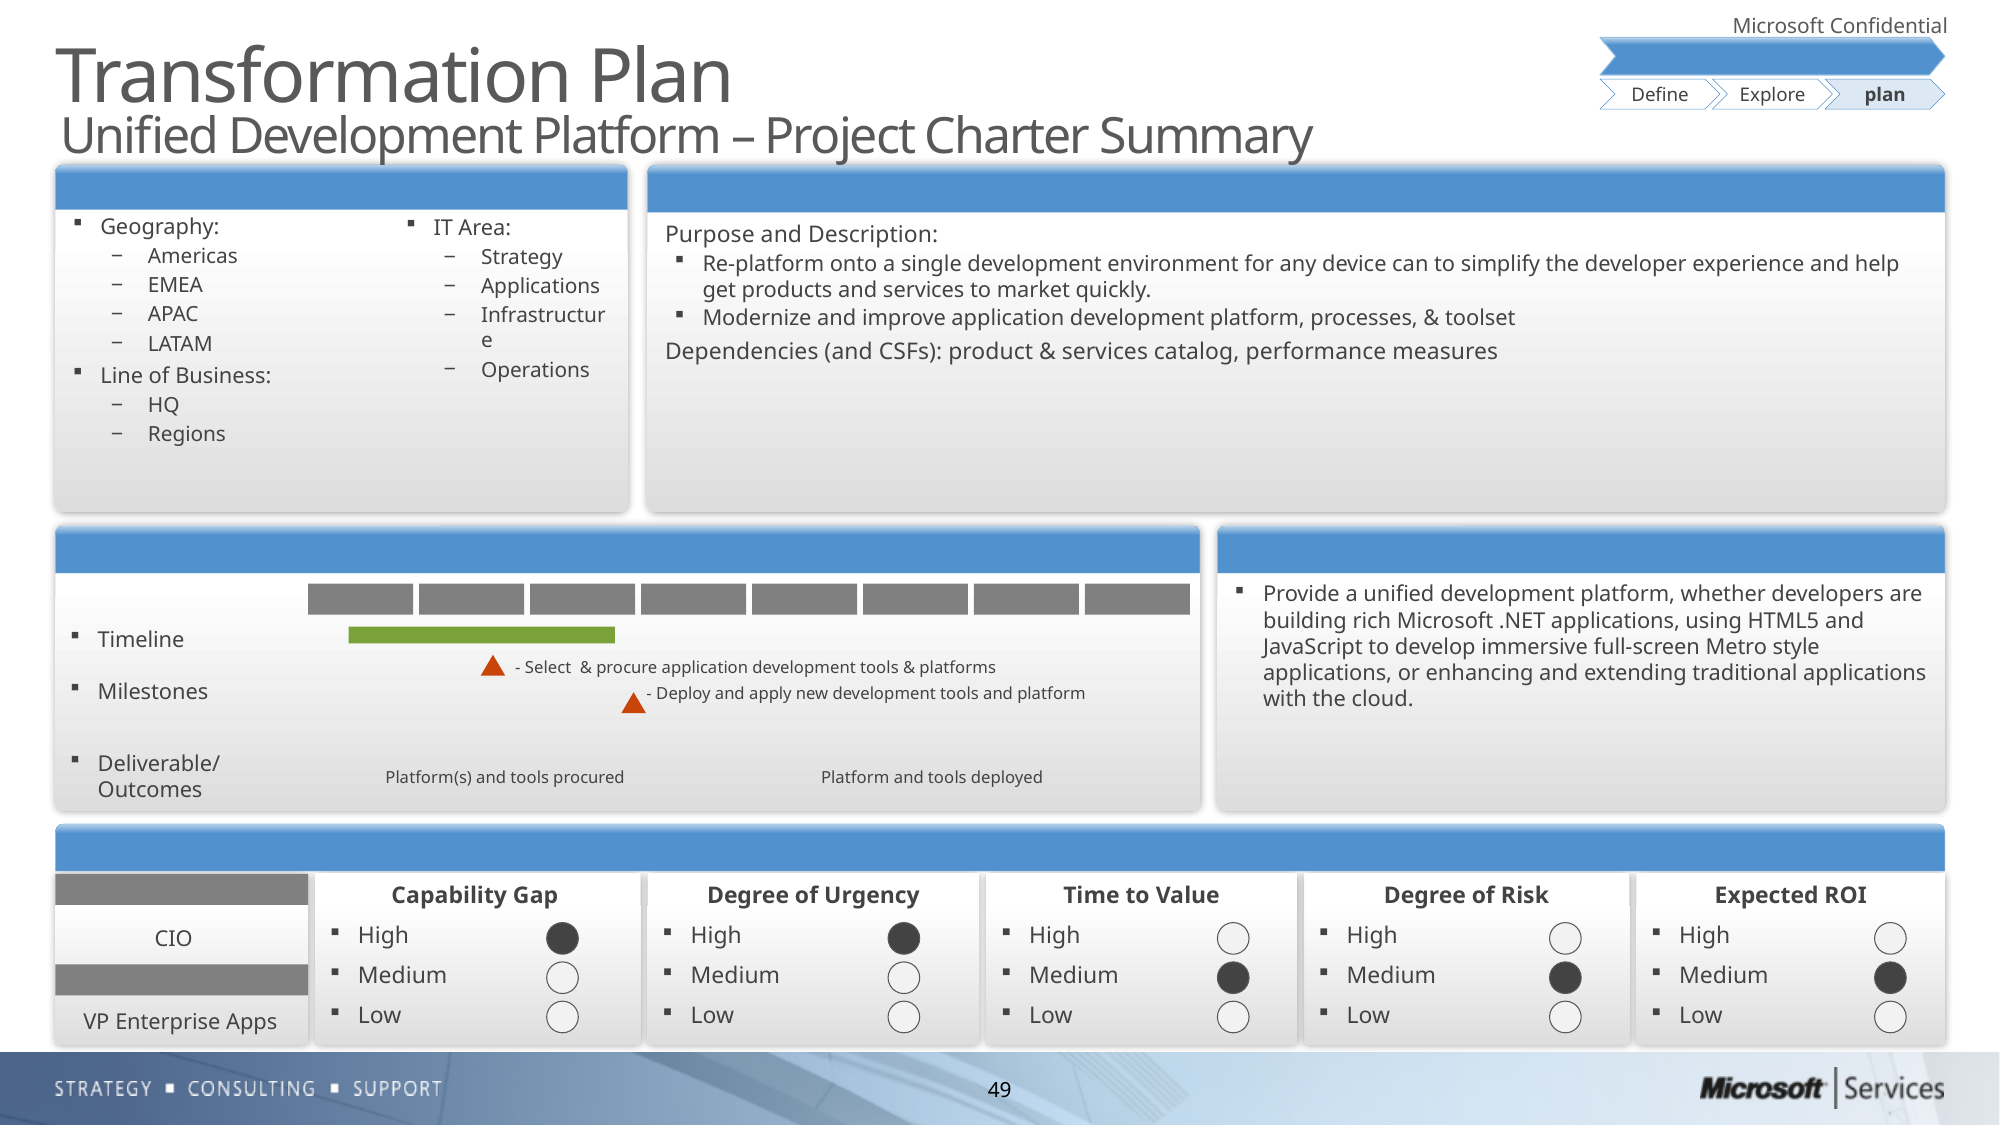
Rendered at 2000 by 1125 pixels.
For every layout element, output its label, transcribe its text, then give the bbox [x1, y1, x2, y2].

text_box IT Area: Strategy Applications Infrastructure Operations [391, 205, 628, 389]
text_box Degree of Risk High Medium Low [1303, 873, 1630, 1045]
text_box [1874, 961, 1907, 994]
text_box [1549, 922, 1582, 955]
text_box Timeline, Milestones & Key Outcomes/Deliverables [55, 525, 1200, 574]
text_box [1549, 1001, 1582, 1033]
text_box Platform and tools deployed [821, 767, 1172, 787]
text_box [1874, 1001, 1907, 1033]
text_box - Deploy and apply new development tools and platform [646, 682, 1297, 703]
text_box [760, 764, 1233, 785]
text_box [546, 961, 579, 994]
text_box Purpose, Description & Dependencies [647, 165, 1945, 213]
text_box Expected ROI High Medium Low [1636, 873, 1945, 1045]
text_box [1217, 1001, 1250, 1033]
text_box [888, 1001, 920, 1033]
text_box [1217, 922, 1250, 955]
text_box [55, 532, 1201, 811]
title Unified Development Platform – Project Charter Summary [60, 110, 1950, 165]
text_box [1874, 922, 1907, 955]
text_box Q3’07 [973, 583, 1079, 615]
text_box [546, 922, 579, 955]
slide_number 49 [918, 1069, 1081, 1110]
text_box Q1’07 [752, 583, 858, 615]
text_box [1217, 961, 1250, 994]
text_box [1549, 961, 1582, 994]
text_box [888, 922, 920, 955]
text_box [546, 1001, 579, 1033]
text_box Deliverable/ Outcomes [55, 741, 292, 810]
text_box Benefits [1217, 525, 1945, 574]
text_box Owner [55, 964, 309, 996]
text_box Degree of Urgency High Medium Low [647, 873, 980, 1045]
text_box Timeline [55, 618, 292, 660]
text_box Purpose and Description: Re-platform onto a single development environment for any device can to simplify the developer experience and help get products and services to market quickly. Modernize and improve application development platform, processes, & toolset Dependencies (and CSFs): product & services catalog, performance measures [647, 213, 1945, 513]
text_box Platform(s) and tools procured [280, 767, 731, 808]
text_box Time to Value High Medium Low [986, 873, 1297, 1045]
picture [0, 1052, 2000, 1125]
text_box Recommendation Characteristics [55, 823, 1945, 872]
text_box Capability Gap High Medium Low [315, 873, 641, 1045]
text_box Q2’07 [863, 583, 968, 615]
text_box Q4’06 [641, 583, 747, 615]
text_box Transformation Plan [55, 37, 1945, 119]
text_box VP Enterprise Apps [26, 1000, 335, 1042]
text_box Q2’06 [419, 583, 525, 615]
text_box Geography: Americas EMEA APAC LATAM Line of Business: HQ Regions [55, 210, 628, 513]
text_box Sponsor [55, 873, 309, 905]
text_box [348, 626, 615, 644]
text_box [888, 961, 920, 994]
text_box CIO [55, 917, 292, 959]
text_box [55, 996, 309, 1000]
text_box [55, 905, 309, 964]
text_box Q1’06 [308, 583, 414, 615]
text_box [482, 656, 504, 675]
text_box Scope [55, 165, 628, 210]
text_box [623, 694, 645, 712]
text_box Provide a unified development platform, whether developers are building rich Microsoft .NET applications, using HTML5 and JavaScript to develop immersive full-screen Metro style applications, or enhancing and extending traditional applications with the cloud. [1217, 574, 1945, 811]
text_box - Select & procure application development tools & platforms [515, 656, 1017, 677]
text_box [1599, 37, 1946, 110]
text_box Q3’06 [530, 583, 636, 615]
text_box Q4’07 [1084, 583, 1190, 615]
text_box Milestones [55, 669, 292, 711]
